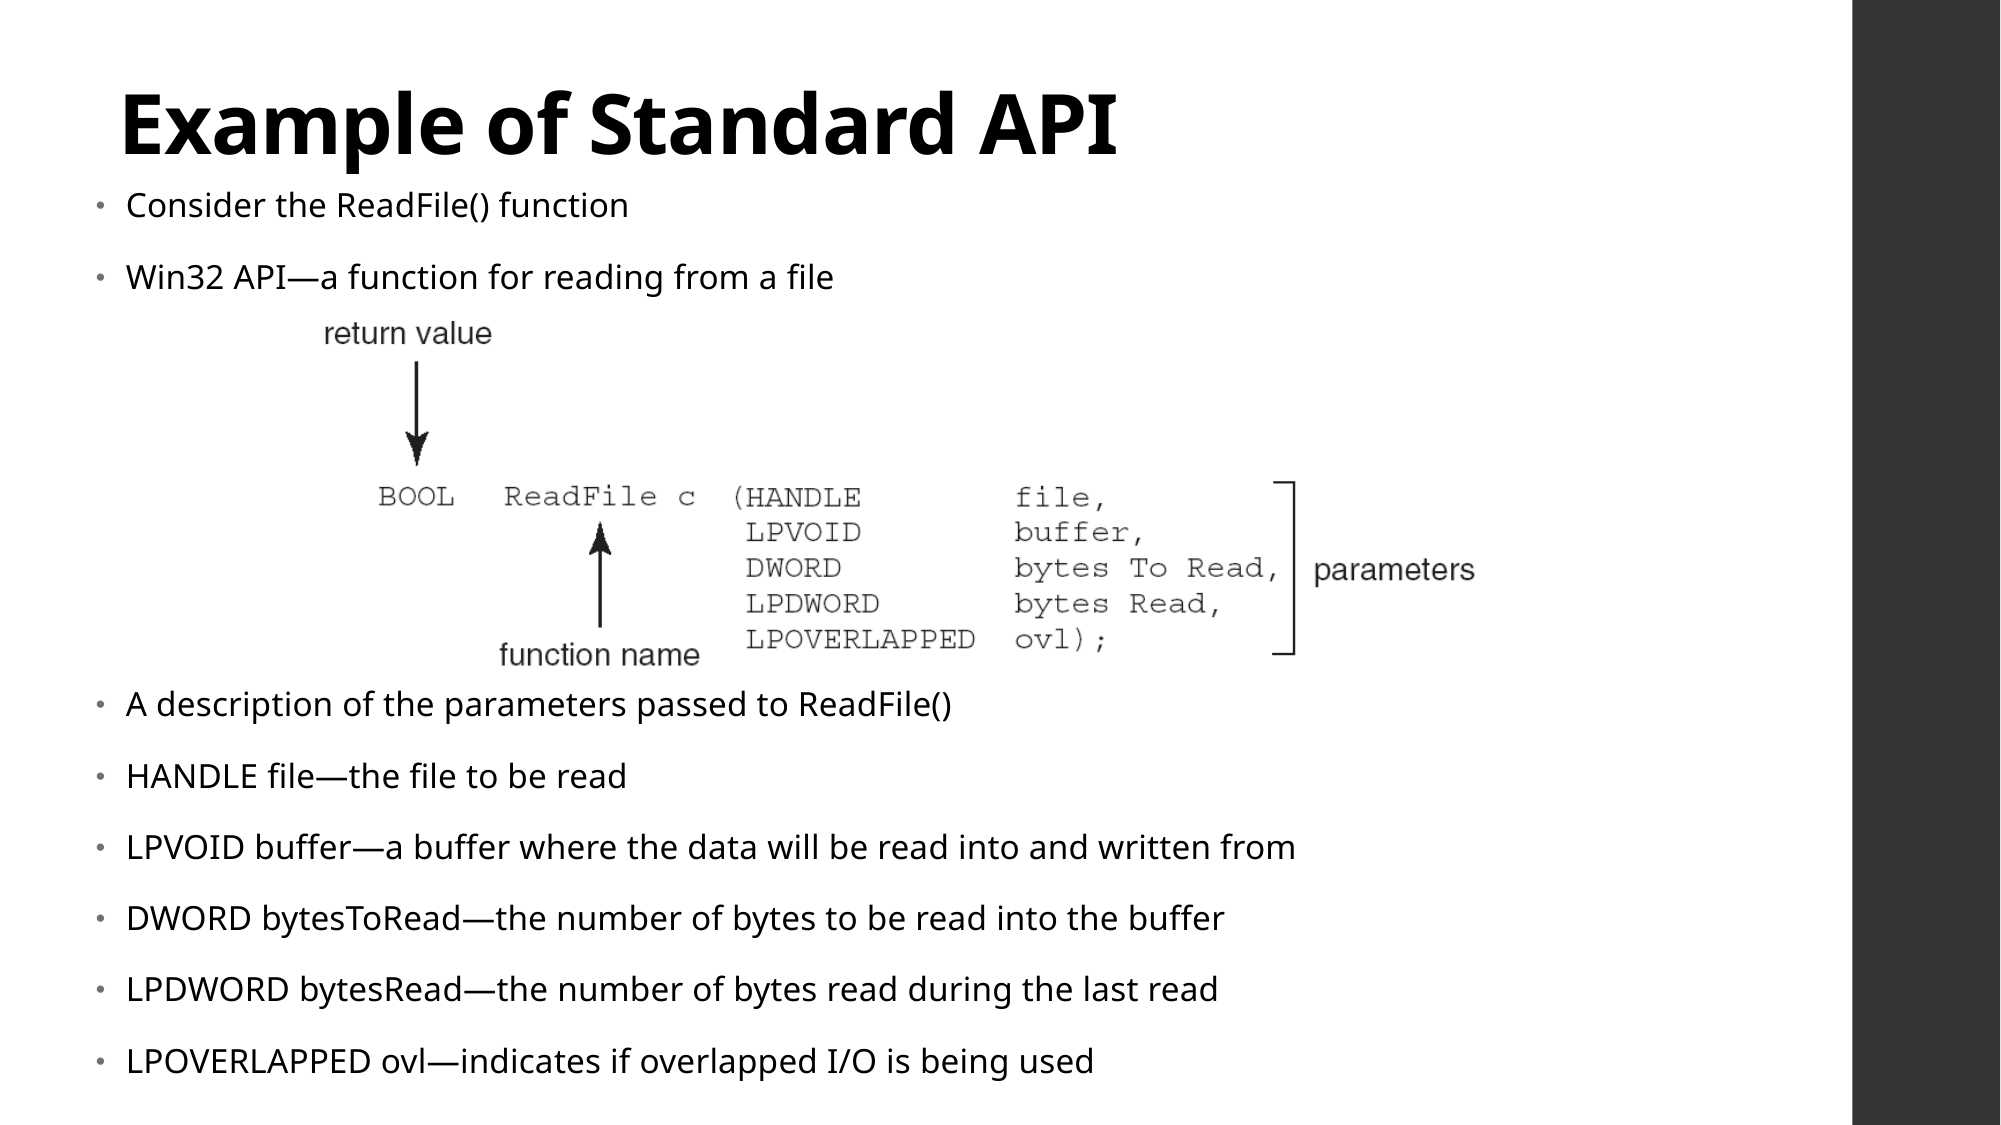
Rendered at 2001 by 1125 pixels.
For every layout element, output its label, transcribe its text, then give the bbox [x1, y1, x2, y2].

picture [320, 313, 1478, 675]
list Consider the ReadFile() function Win32 API—a function for reading from a file A description of the parameters passed to ReadFile() HANDLE file—the file to be read LPVOID buffer—a buffer where the data will be read into and written from DWORD bytesToRead—the number of bytes to be read into the buffer LPDWORD bytesRead—the number of bytes read during the last read LPOVERLAPPED ovl—indicates if overlapped I/O is being used [80, 180, 1854, 996]
title Example of Standard API [104, 46, 1694, 180]
